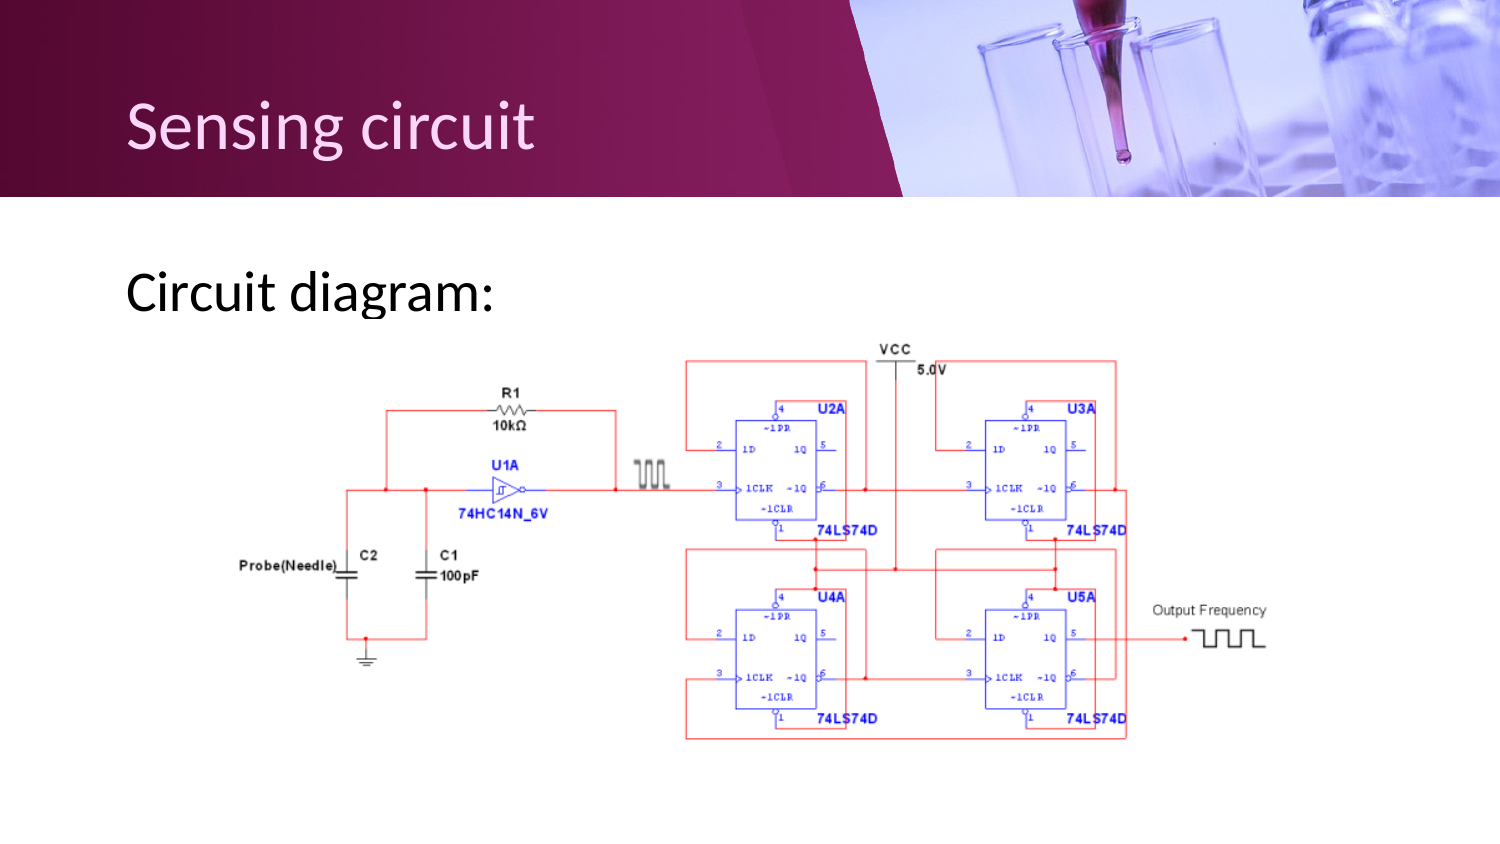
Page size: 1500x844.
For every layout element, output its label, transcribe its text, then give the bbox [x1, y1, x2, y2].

title Sensing circuit [111, 71, 688, 172]
list Circuit diagram: [111, 246, 513, 335]
picture [0, 0, 1500, 844]
